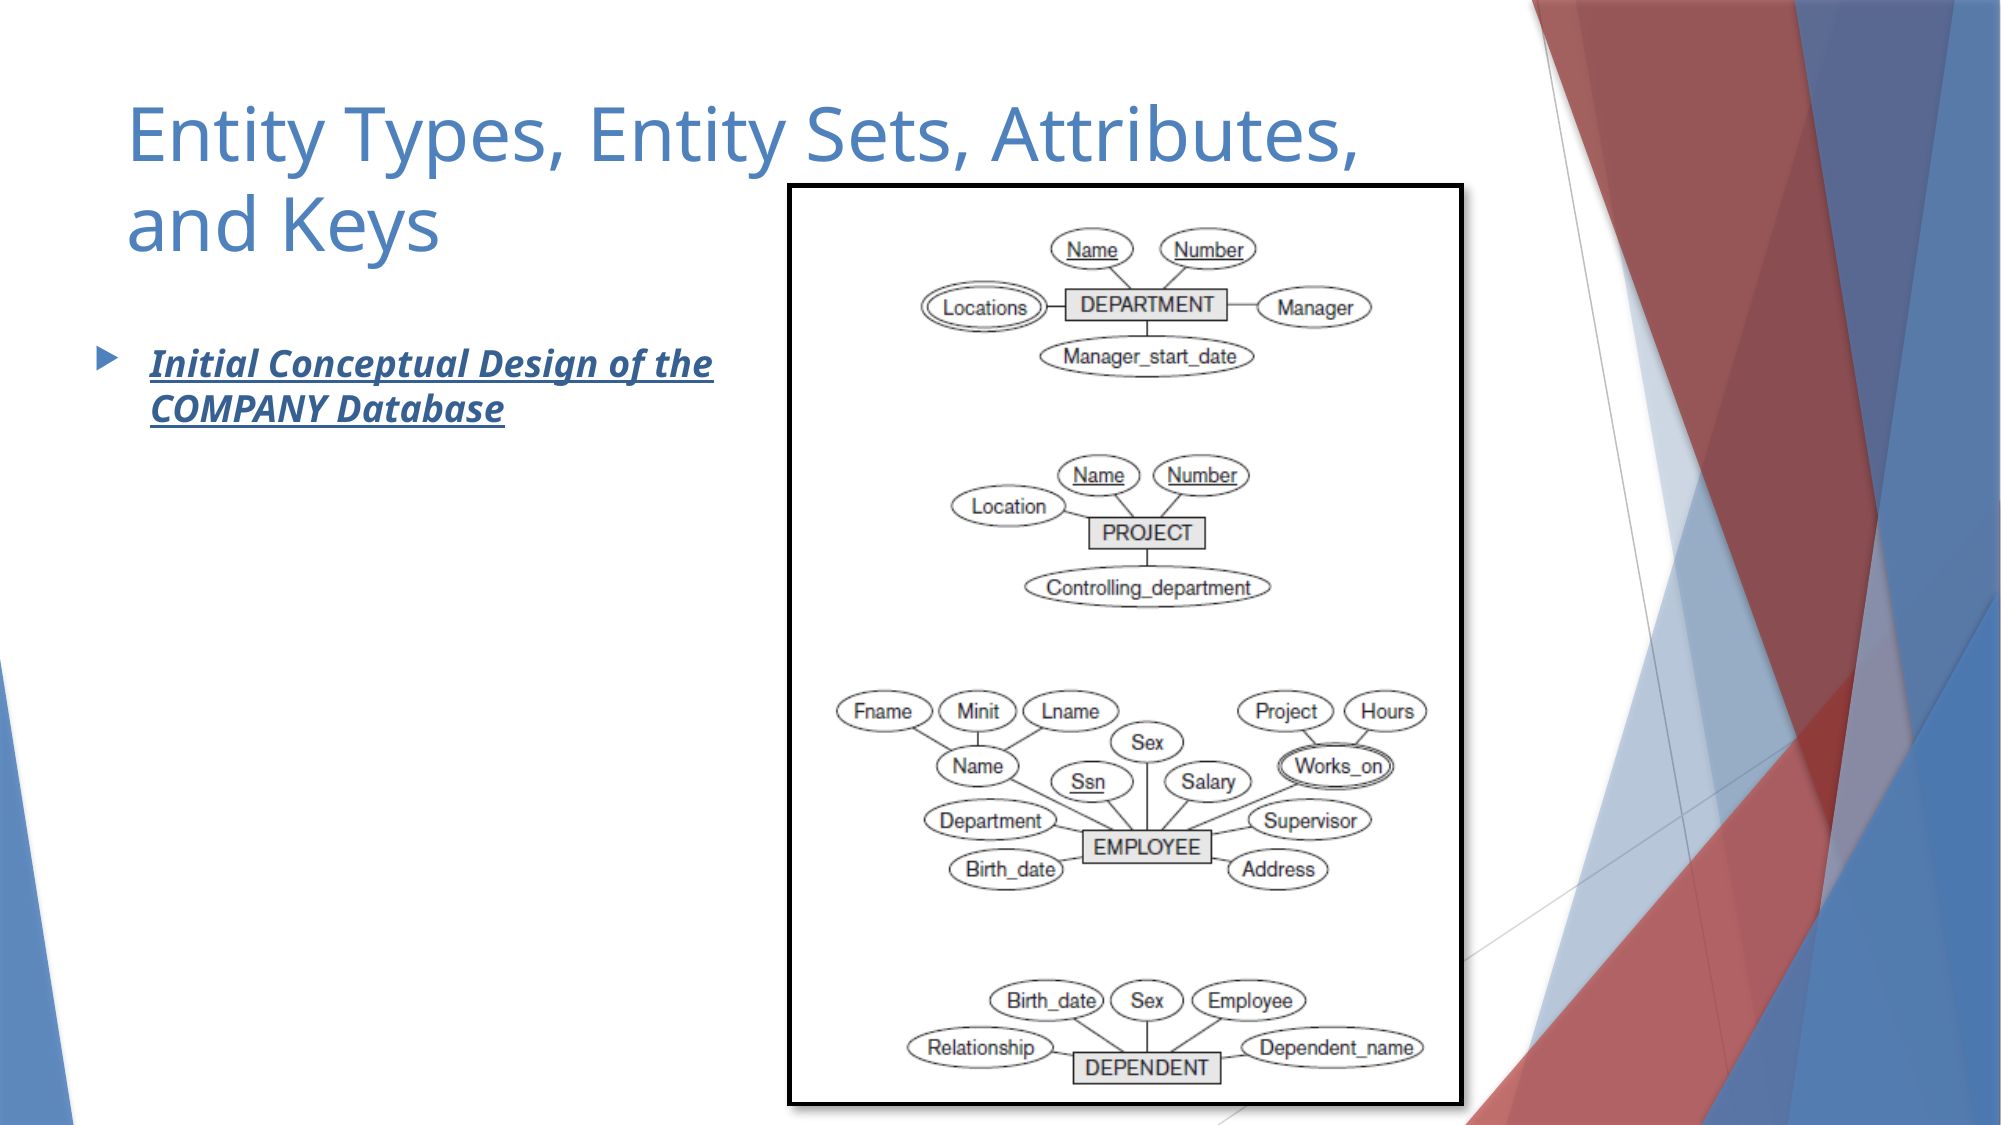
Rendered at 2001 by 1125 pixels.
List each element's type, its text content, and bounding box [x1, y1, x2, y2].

title Entity Types, Entity Sets, Attributes, and Keys [111, 79, 1522, 296]
picture [791, 187, 1460, 1103]
list Initial Conceptual Design of the COMPANY Database [78, 266, 775, 1069]
